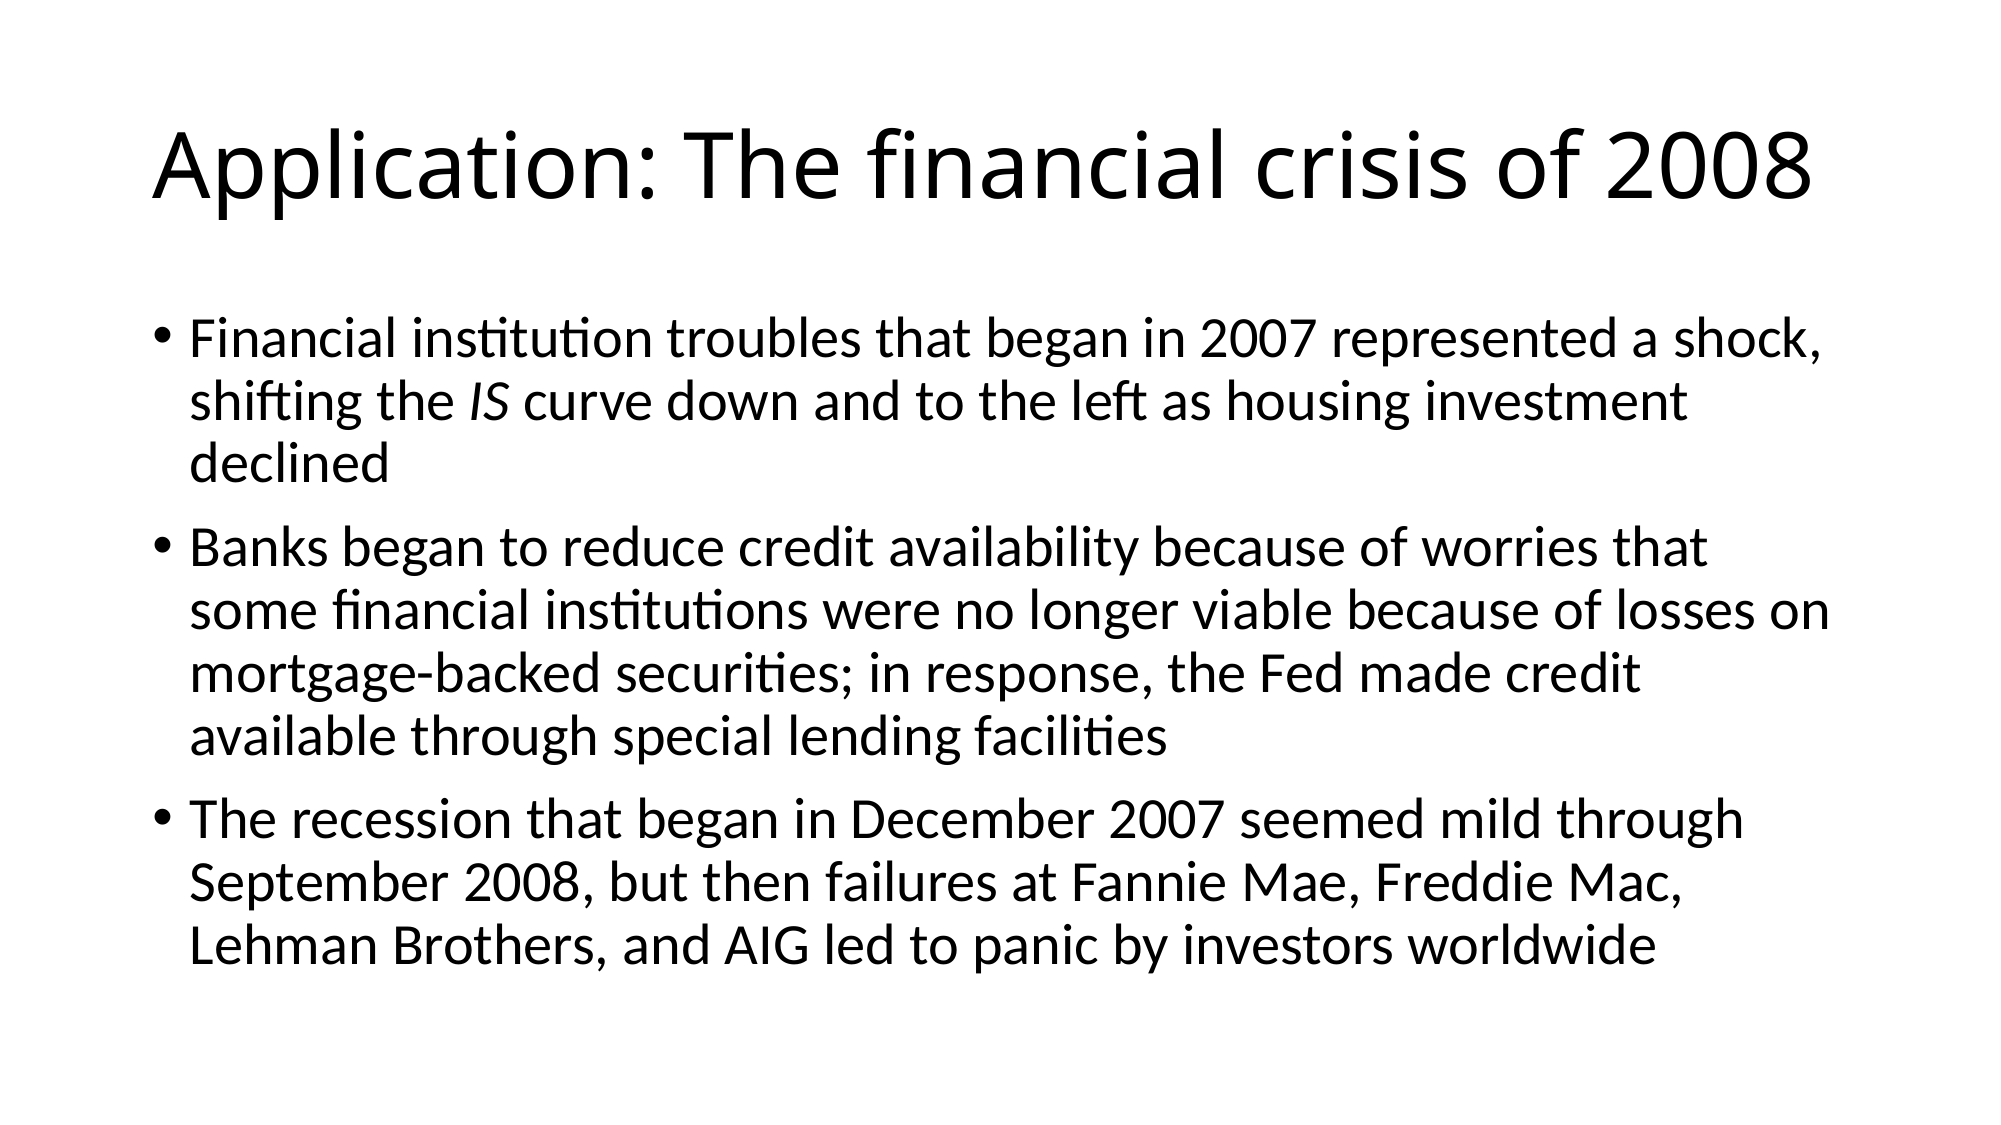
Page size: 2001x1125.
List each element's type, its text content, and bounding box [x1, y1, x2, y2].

title Application: The financial crisis of 2008 [137, 59, 1863, 278]
list Financial institution troubles that began in 2007 represented a shock, shifting the IS curve down and to the left as housing investment declined Banks began to reduce credit availability because of worries that some financial institutions were no longer viable because of losses on mortgage-backed securities; in response, the Fed made credit available through special lending facilities The recession that began in December 2007 seemed mild through September 2008, but then failures at Fannie Mae, Freddie Mac, Lehman Brothers, and AIG led to panic by investors worldwide [137, 299, 1863, 1014]
